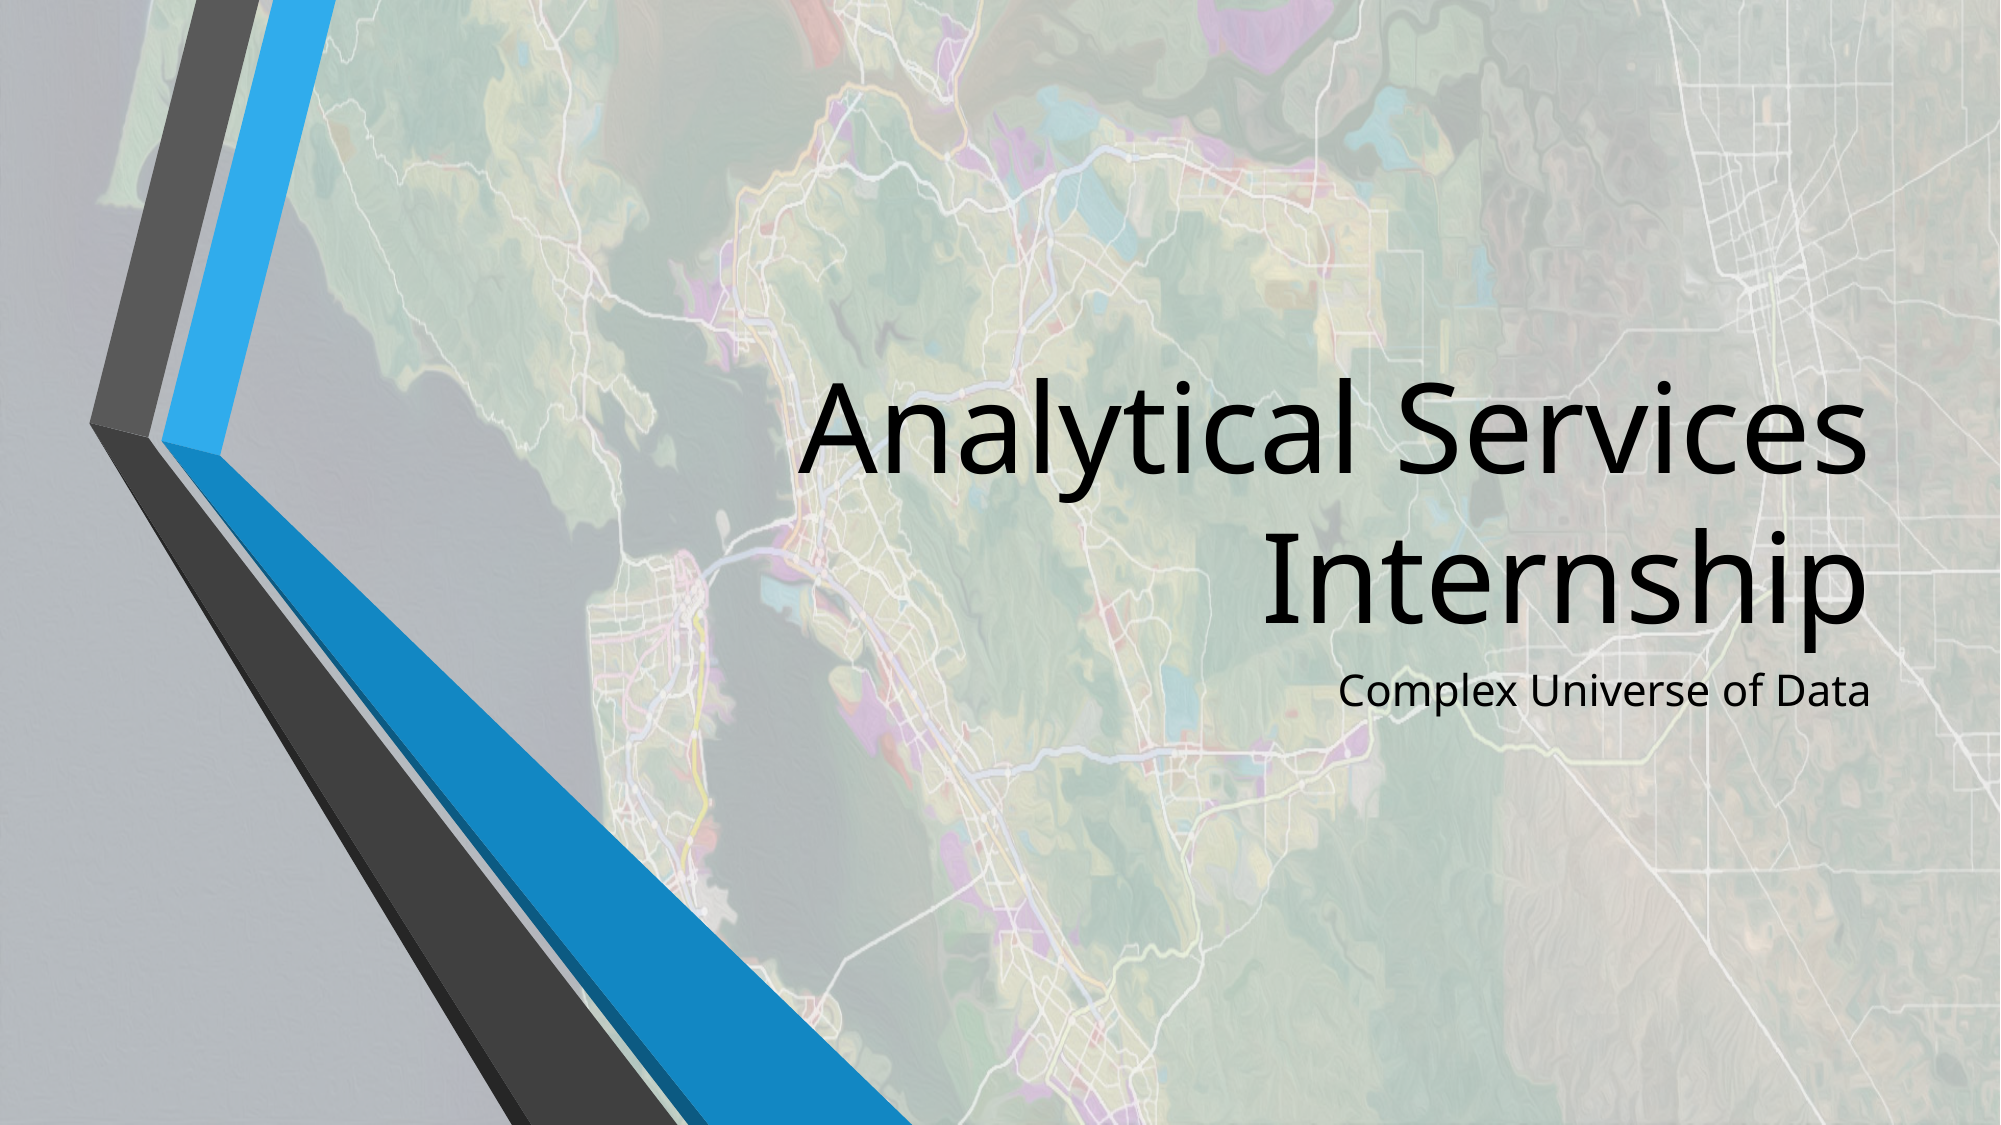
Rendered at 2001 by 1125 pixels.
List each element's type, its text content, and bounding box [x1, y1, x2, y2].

subtitle Complex Universe of Data [740, 655, 1887, 884]
title Analytical Services Internship [480, 226, 1887, 656]
